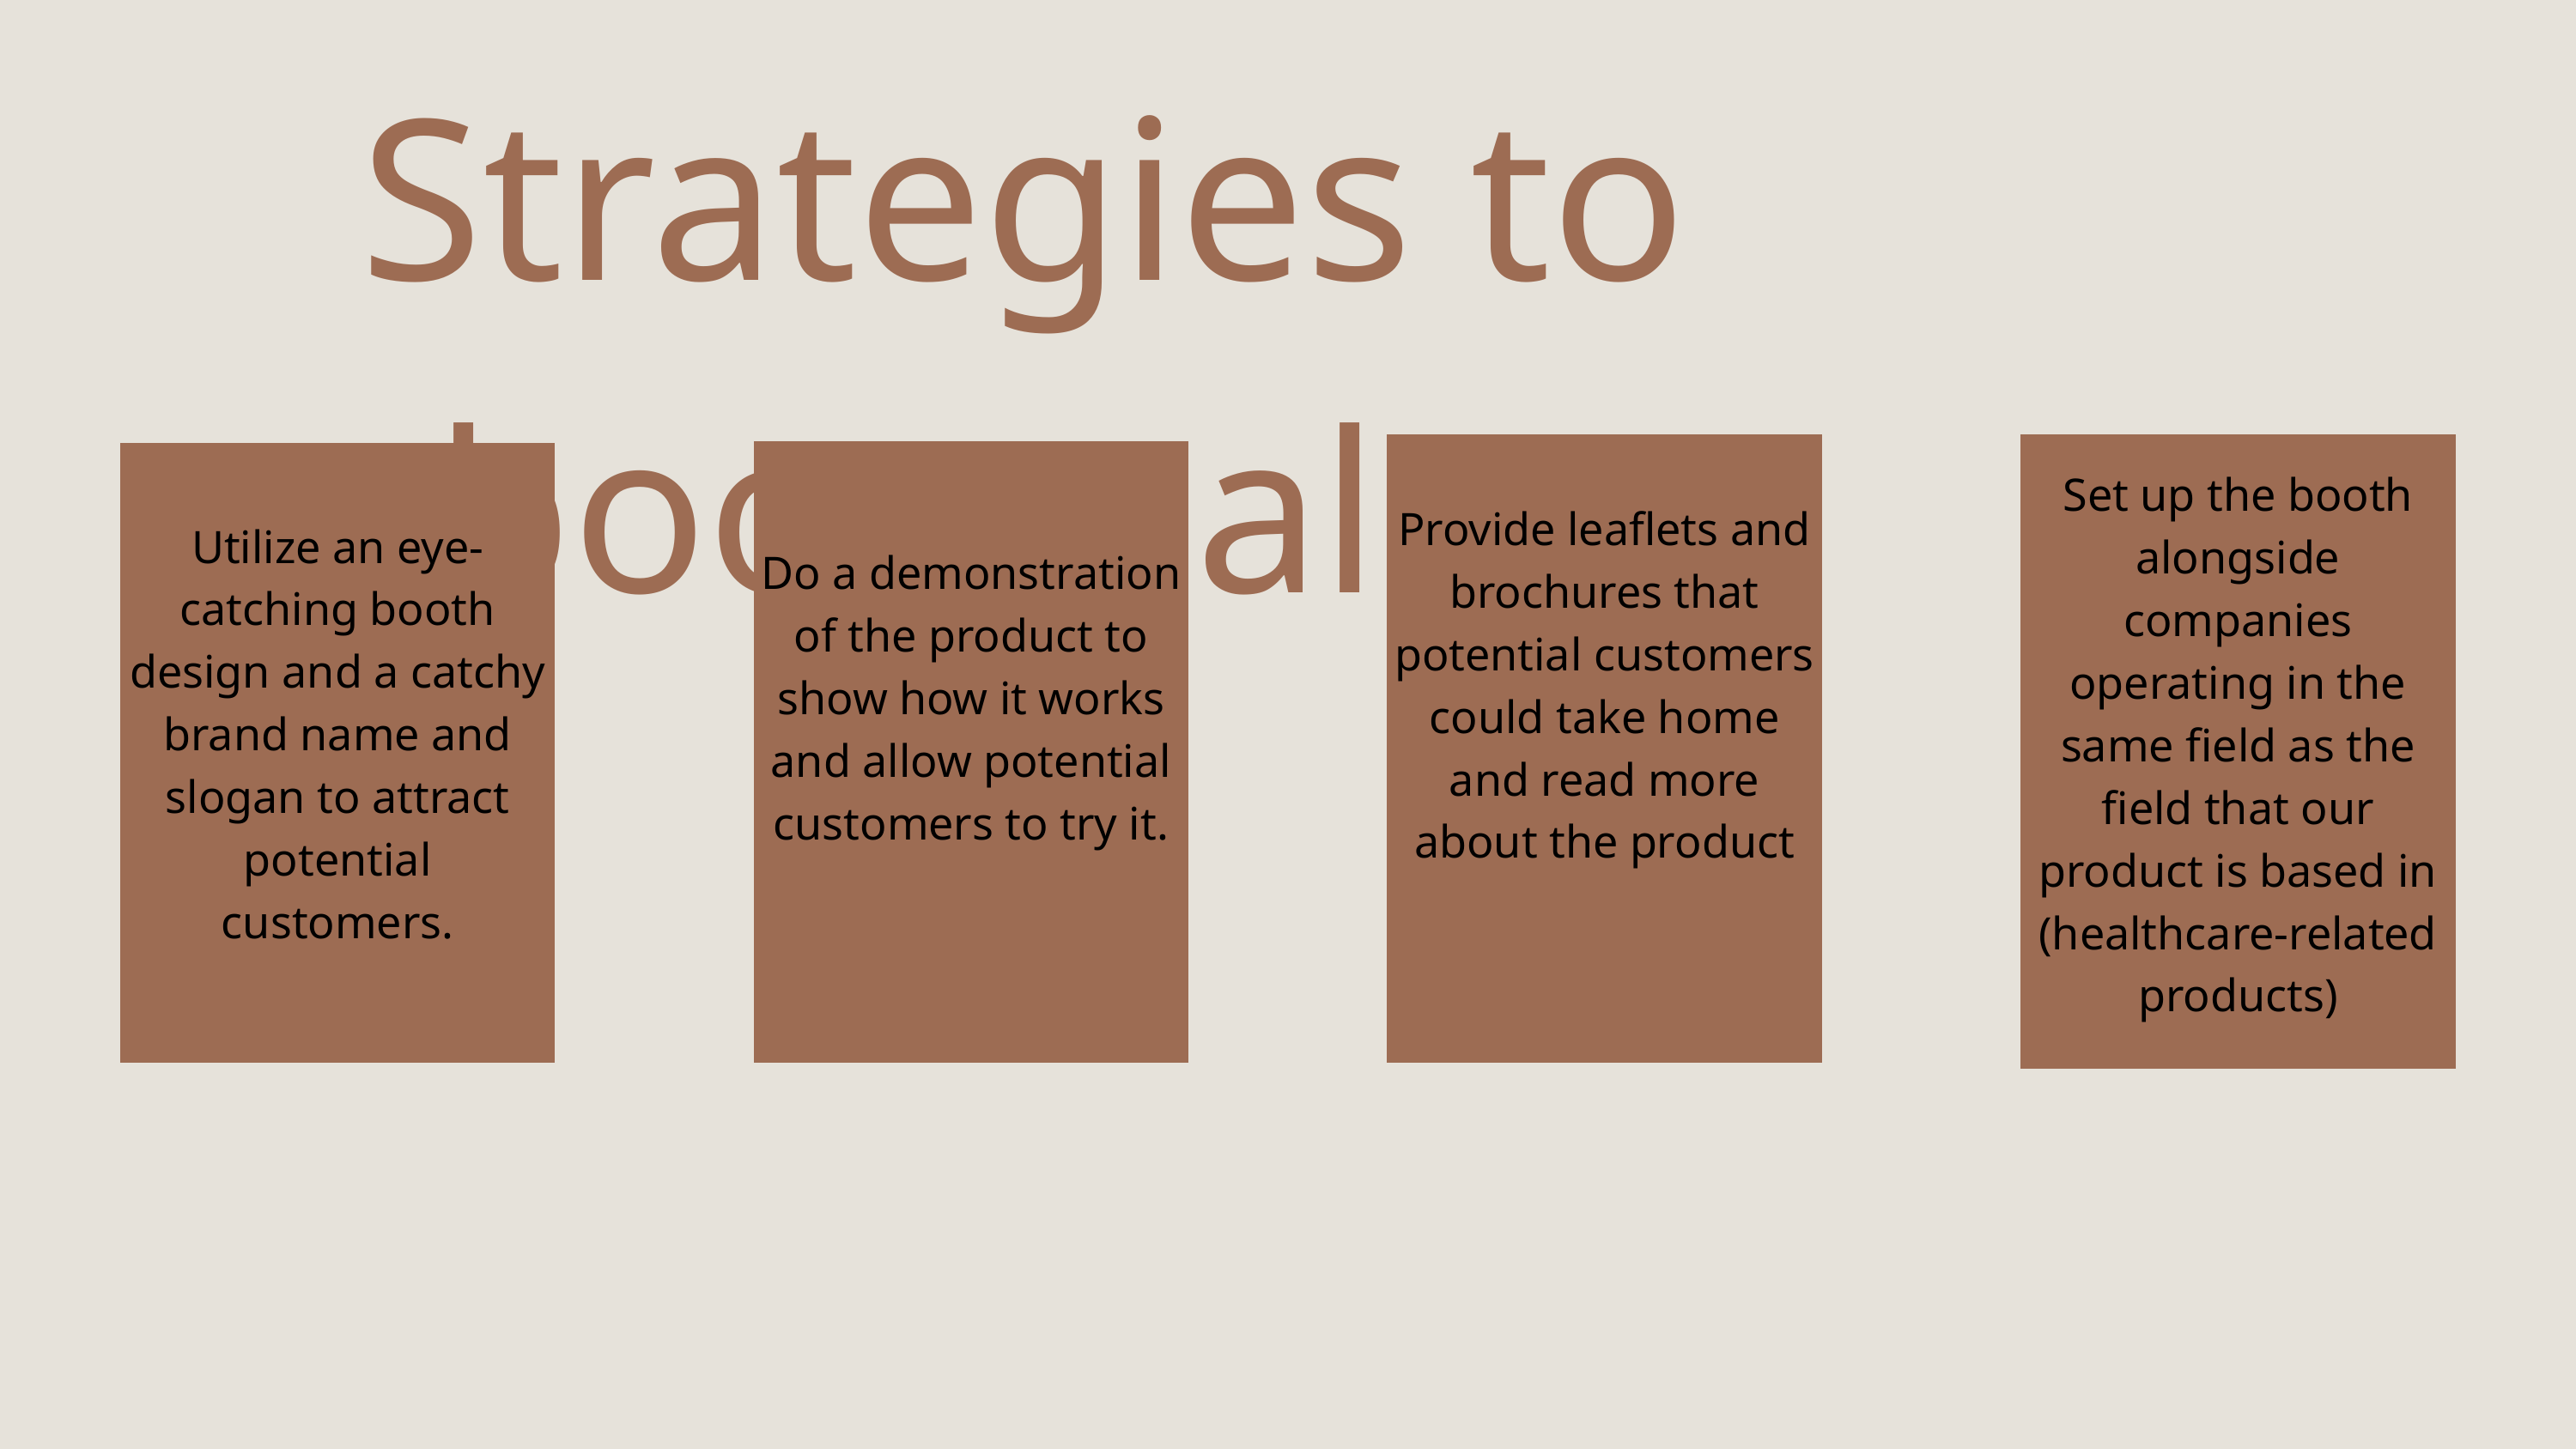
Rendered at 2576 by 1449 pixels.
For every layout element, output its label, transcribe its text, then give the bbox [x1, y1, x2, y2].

text_box Strategies to boost sales [44, 11, 2002, 638]
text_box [2020, 433, 2456, 1070]
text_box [119, 410, 556, 1063]
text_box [753, 440, 1189, 1063]
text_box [1387, 416, 1822, 1063]
